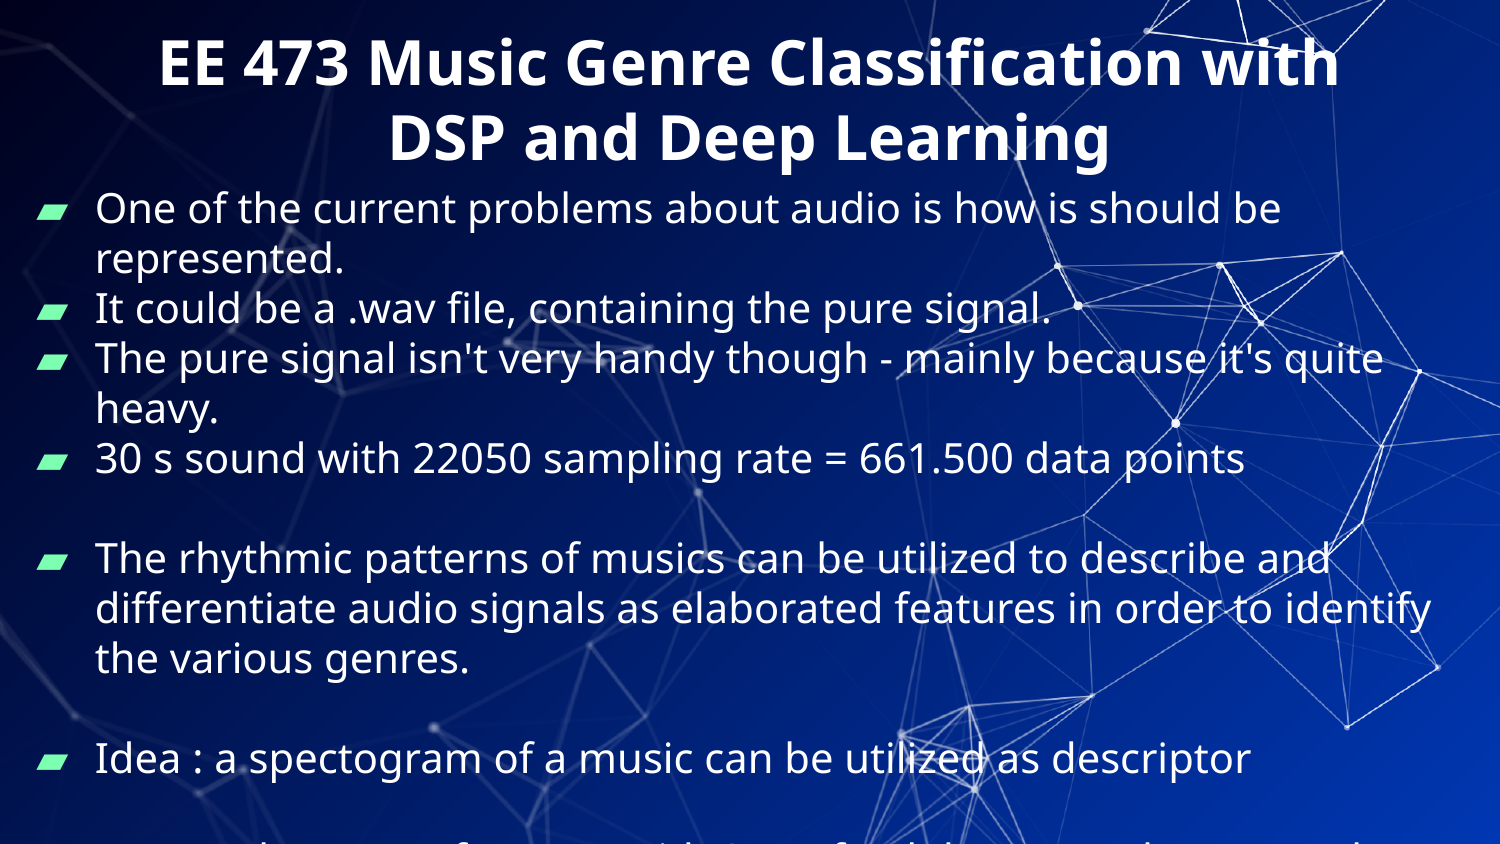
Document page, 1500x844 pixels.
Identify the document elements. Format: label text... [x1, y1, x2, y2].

subtitle One of the current problems about audio is how is should be represented. It could be a .wav file, containing the pure signal. The pure signal isn't very handy though - mainly because it's quite heavy. 30 s sound with 22050 sampling rate = 661.500 data points The rhythmic patterns of musics can be utilized to describe and differentiate audio signals as elaborated features in order to identify the various genres. Idea : a spectogram of a music can be utilized as descriptor Approach: Extract features with STFT, feed them to a deep neural network [19, 182, 1459, 803]
picture [0, 0, 1500, 844]
title EE 473 Music Genre Classification with DSP and Deep Learning [149, 23, 1351, 182]
